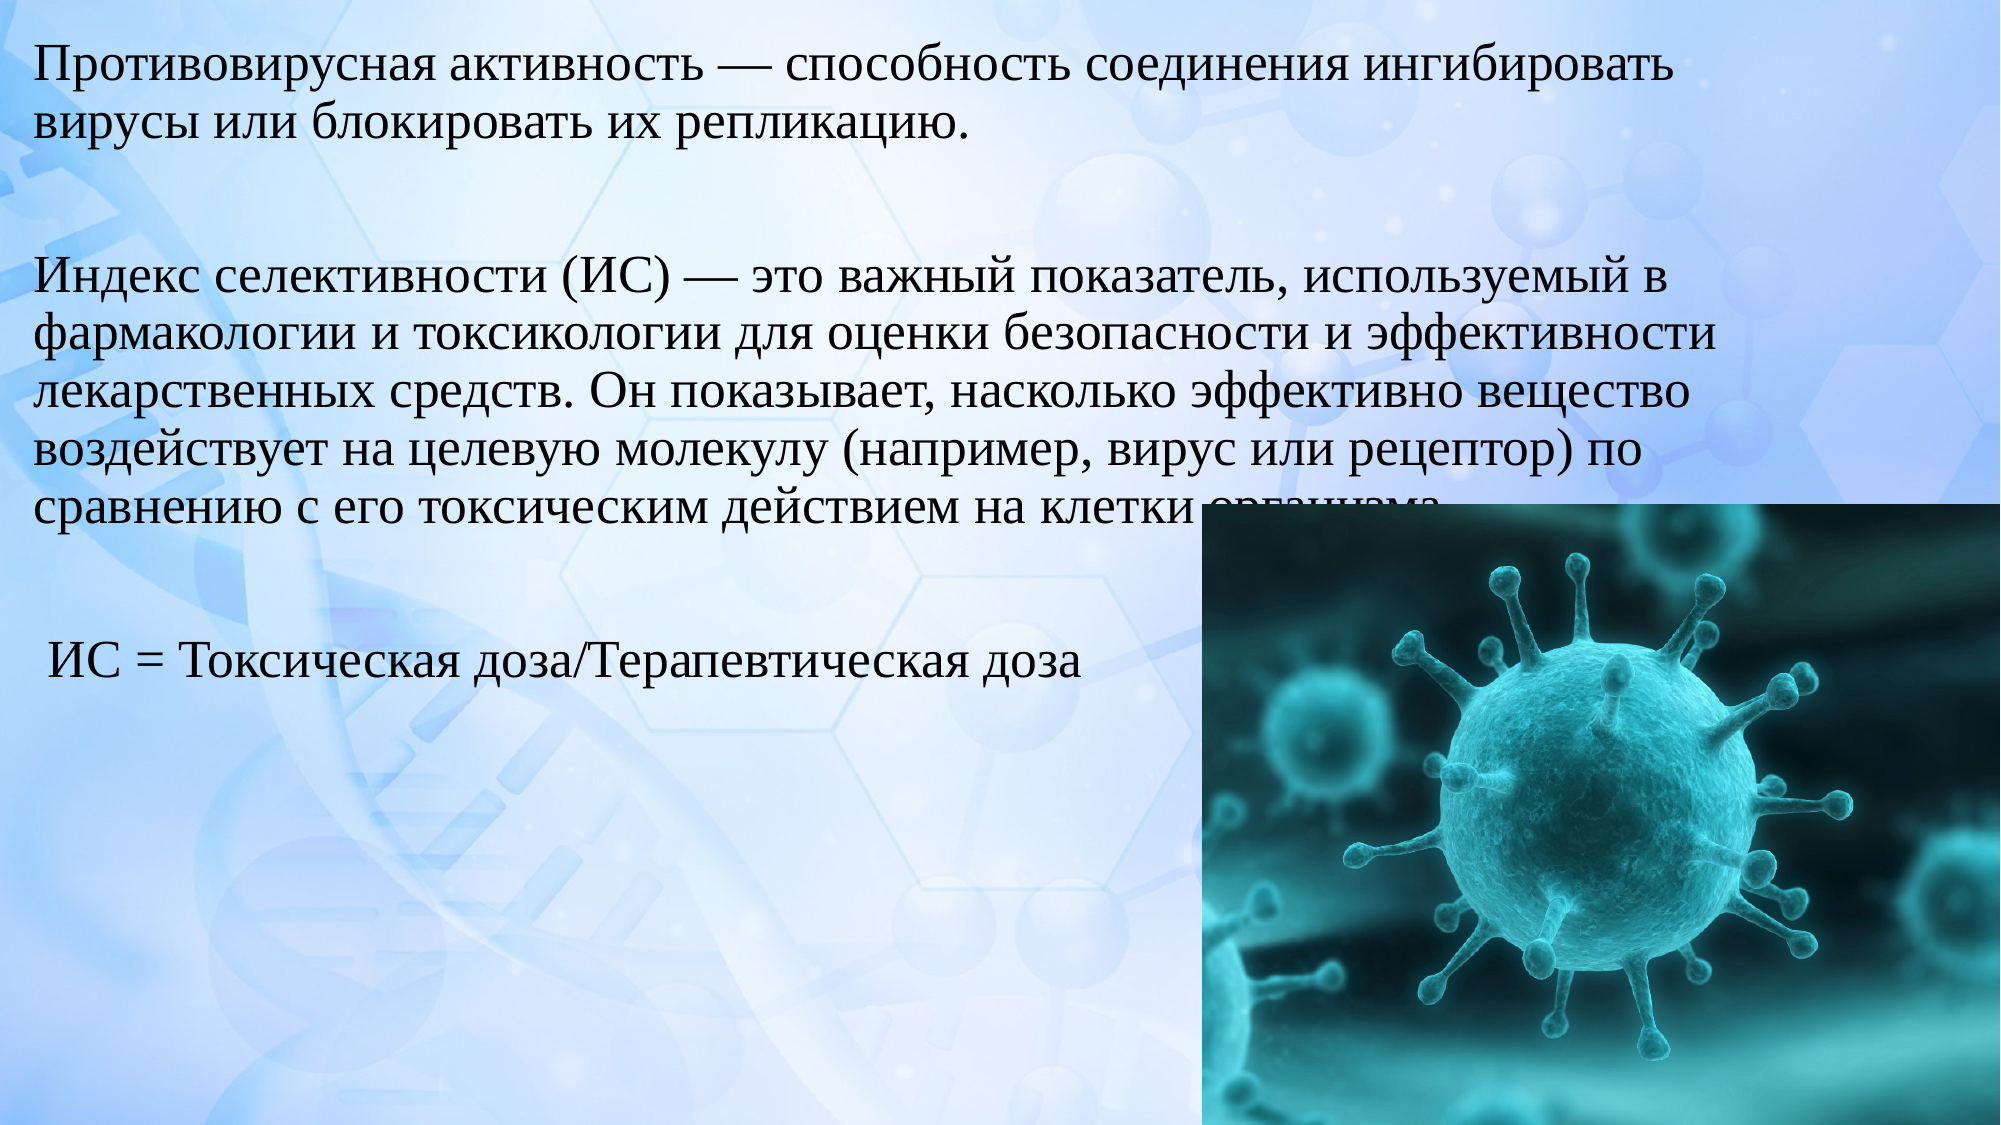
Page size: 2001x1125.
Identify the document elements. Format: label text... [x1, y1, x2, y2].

picture [0, 0, 2001, 1125]
list Противовирусная активность — способность соединения ингибировать вирусы или блокировать их репликацию. Индекс селективности (ИС) — это важный показатель, используемый в фармакологии и токсикологии для оценки безопасности и эффективности лекарственных средств. Он показывает, насколько эффективно вещество воздействует на целевую молекулу (например, вирус или рецептор) по сравнению с его токсическим действием на клетки организма. ИС = Токсическая доза/Терапевтическая доза [18, 26, 1744, 741]
